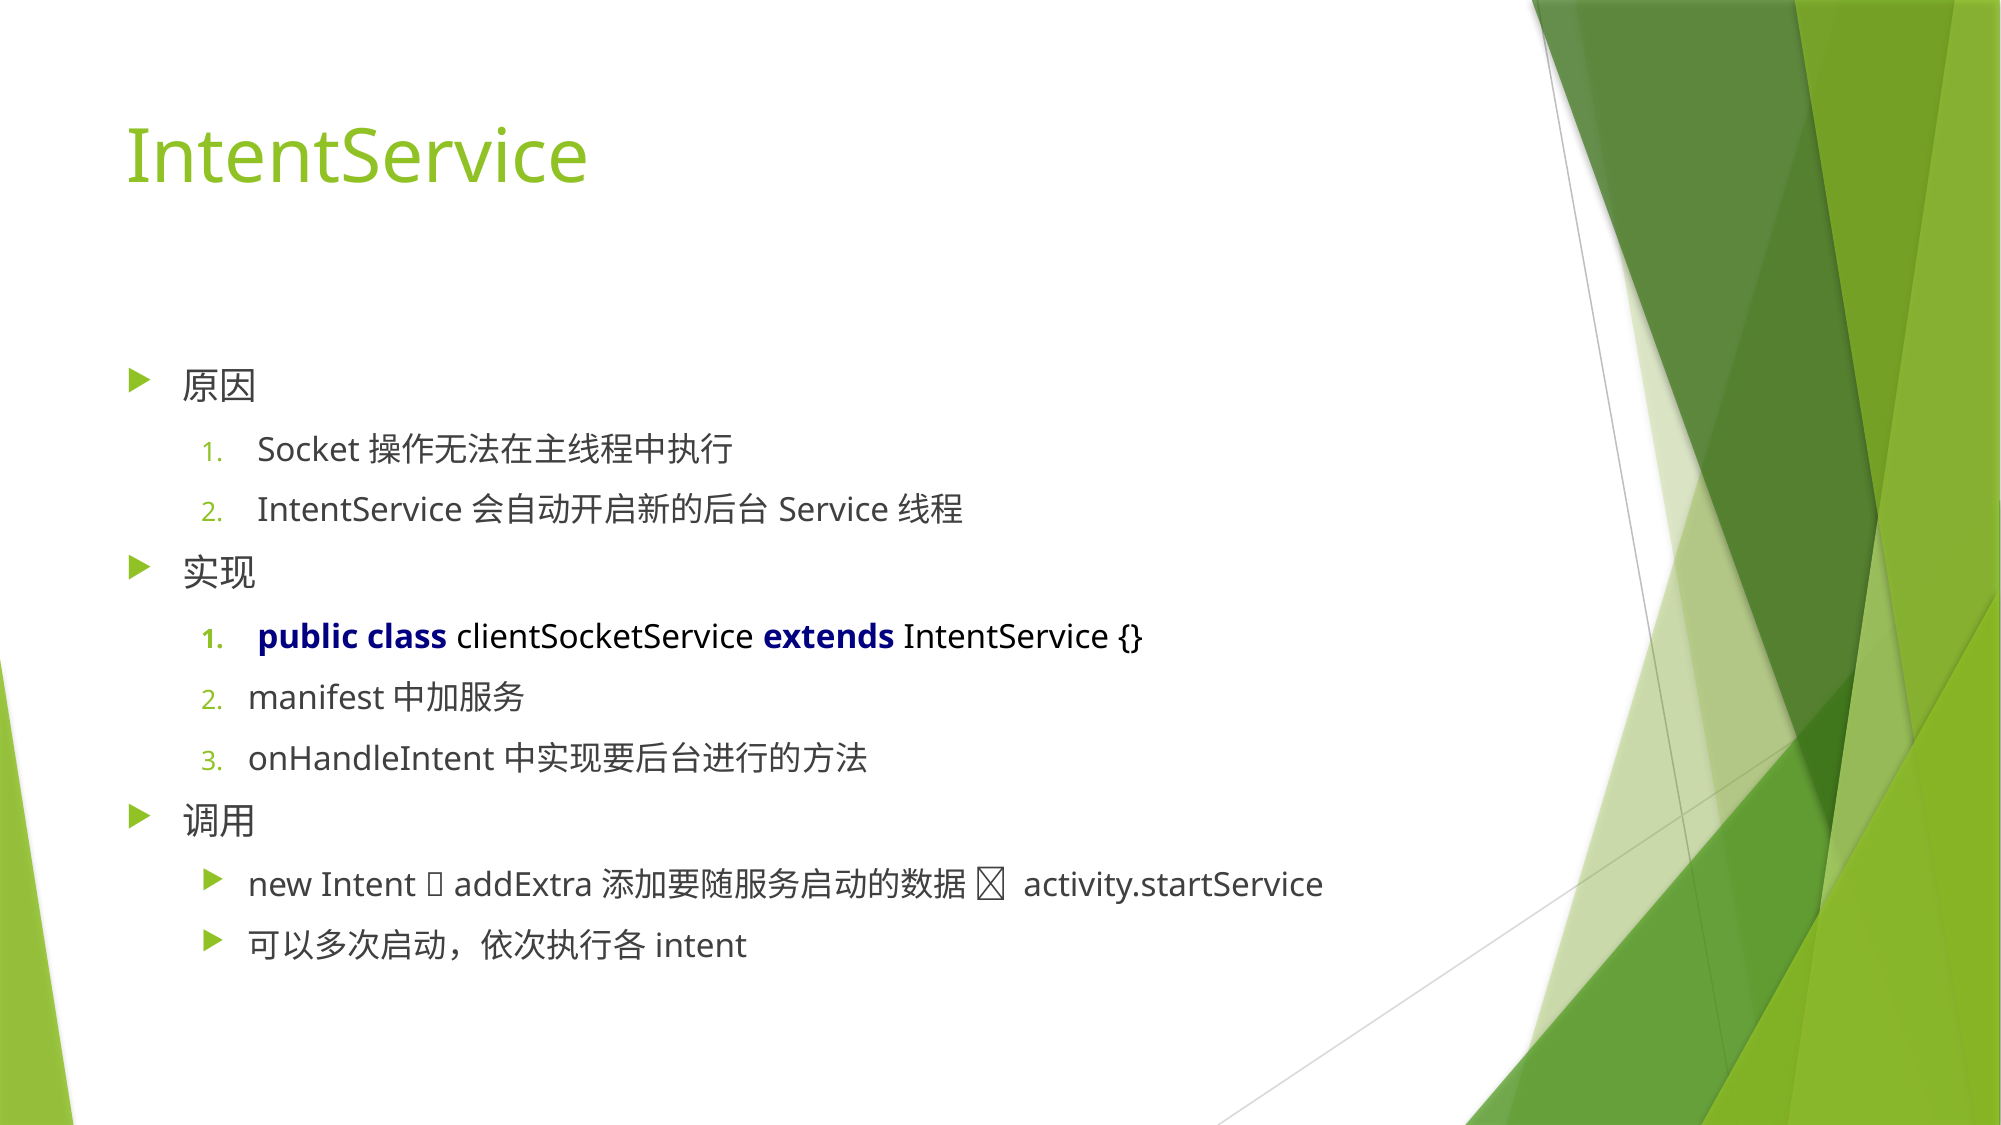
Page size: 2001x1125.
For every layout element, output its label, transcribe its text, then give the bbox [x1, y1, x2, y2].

title IntentService [111, 99, 1522, 317]
list 原因 Socket操作无法在主线程中执行 IntentService会自动开启新的后台Service线程 实现 public class clientSocketService extends IntentService {} manifest中加服务 onHandleIntent中实现要后台进行的方法 调用 new Intent  addExtra添加要随服务启动的数据  activity.startService 可以多次启动，依次执行各intent [111, 354, 1522, 992]
